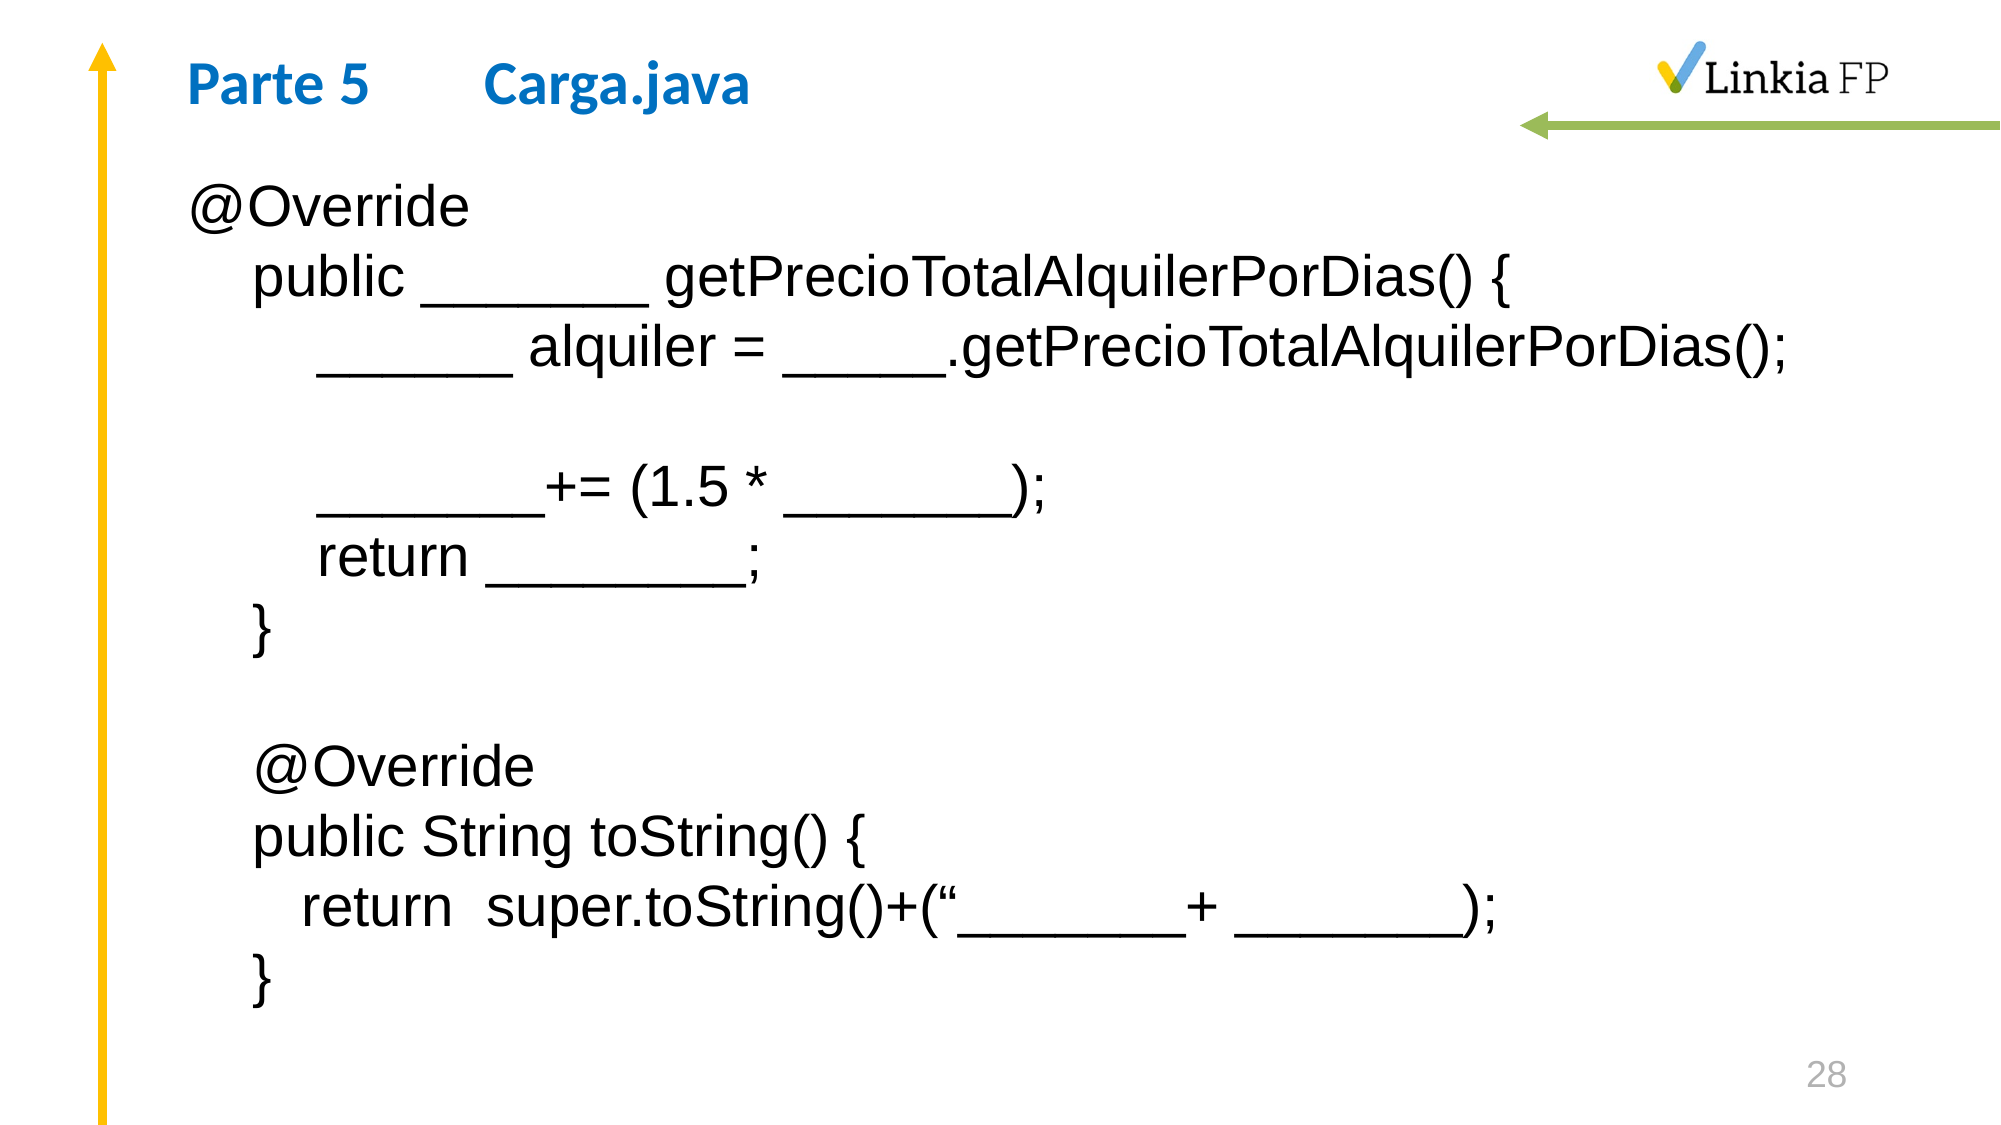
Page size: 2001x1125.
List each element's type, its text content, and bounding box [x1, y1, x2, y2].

title Parte 5 Carga.java [173, 22, 1981, 138]
slide_number 28 [1412, 1042, 1863, 1103]
text_box @Override public _______ getPrecioTotalAlquilerPorDias() { ______ alquiler = _____.getPrecioTotalAlquilerPorDias(); _______+= (1.5 * _______); return ________; } @Override public String toString() { return super.toString()+(“_______+ _______); } [173, 160, 1816, 1086]
